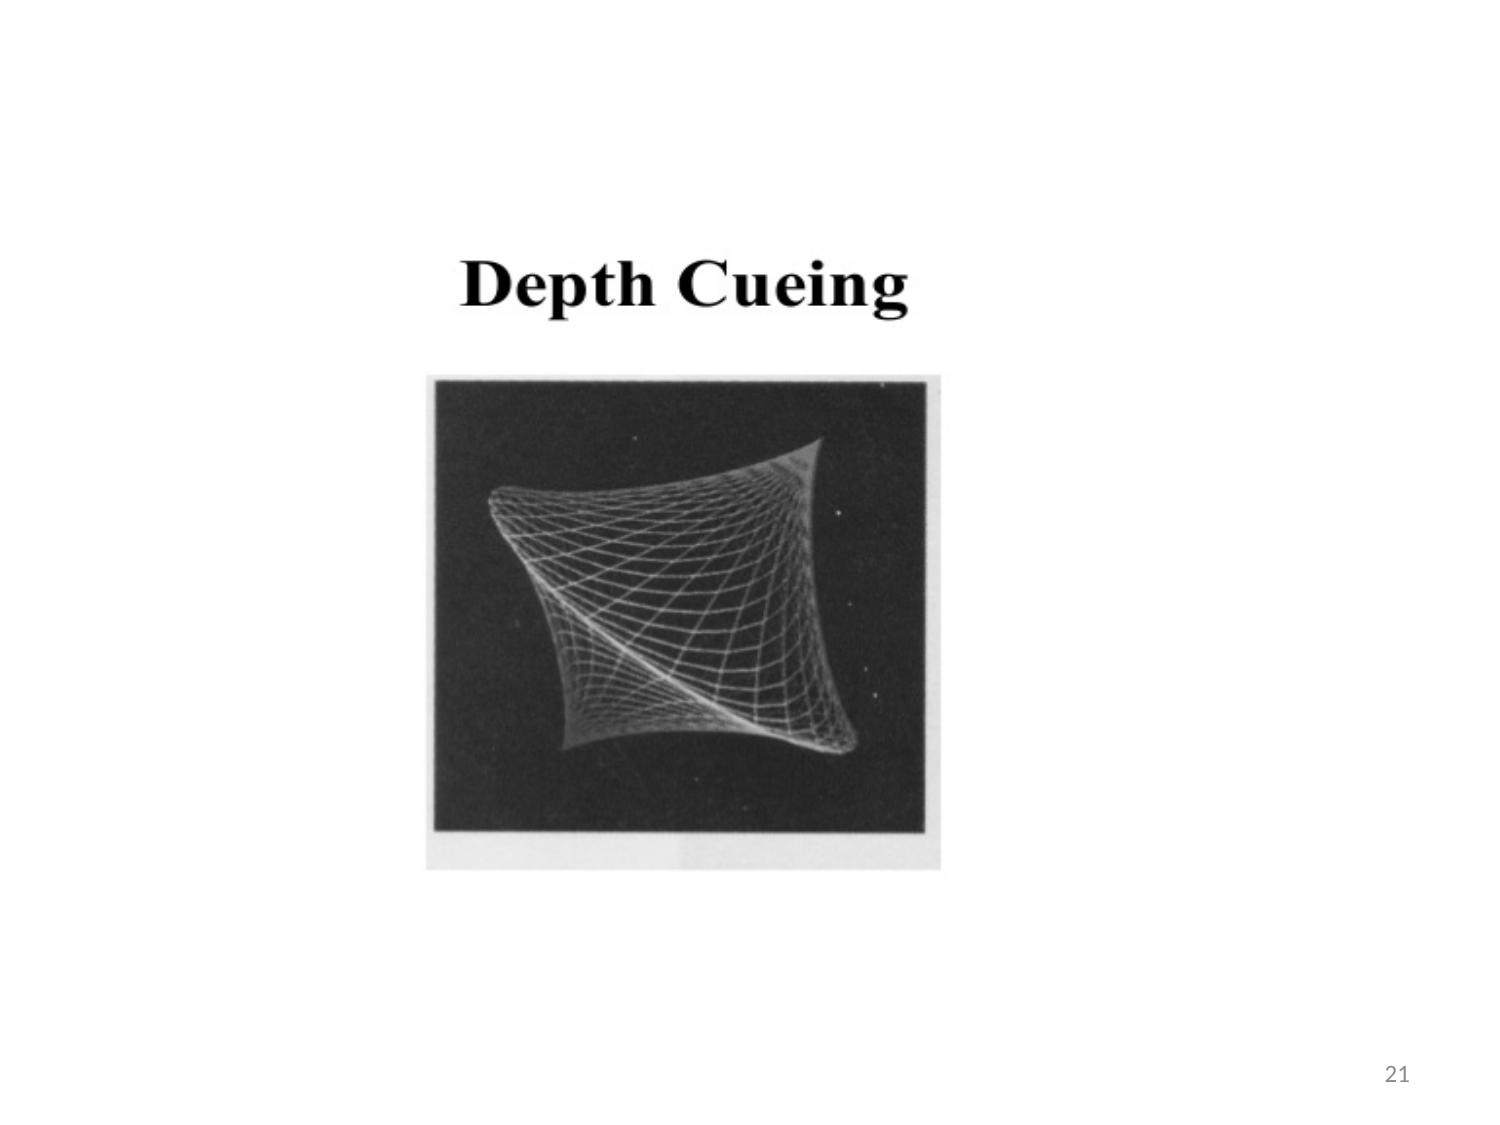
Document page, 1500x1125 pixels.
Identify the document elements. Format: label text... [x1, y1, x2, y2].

text_box <number> [1074, 1042, 1425, 1103]
picture [62, 137, 1306, 963]
